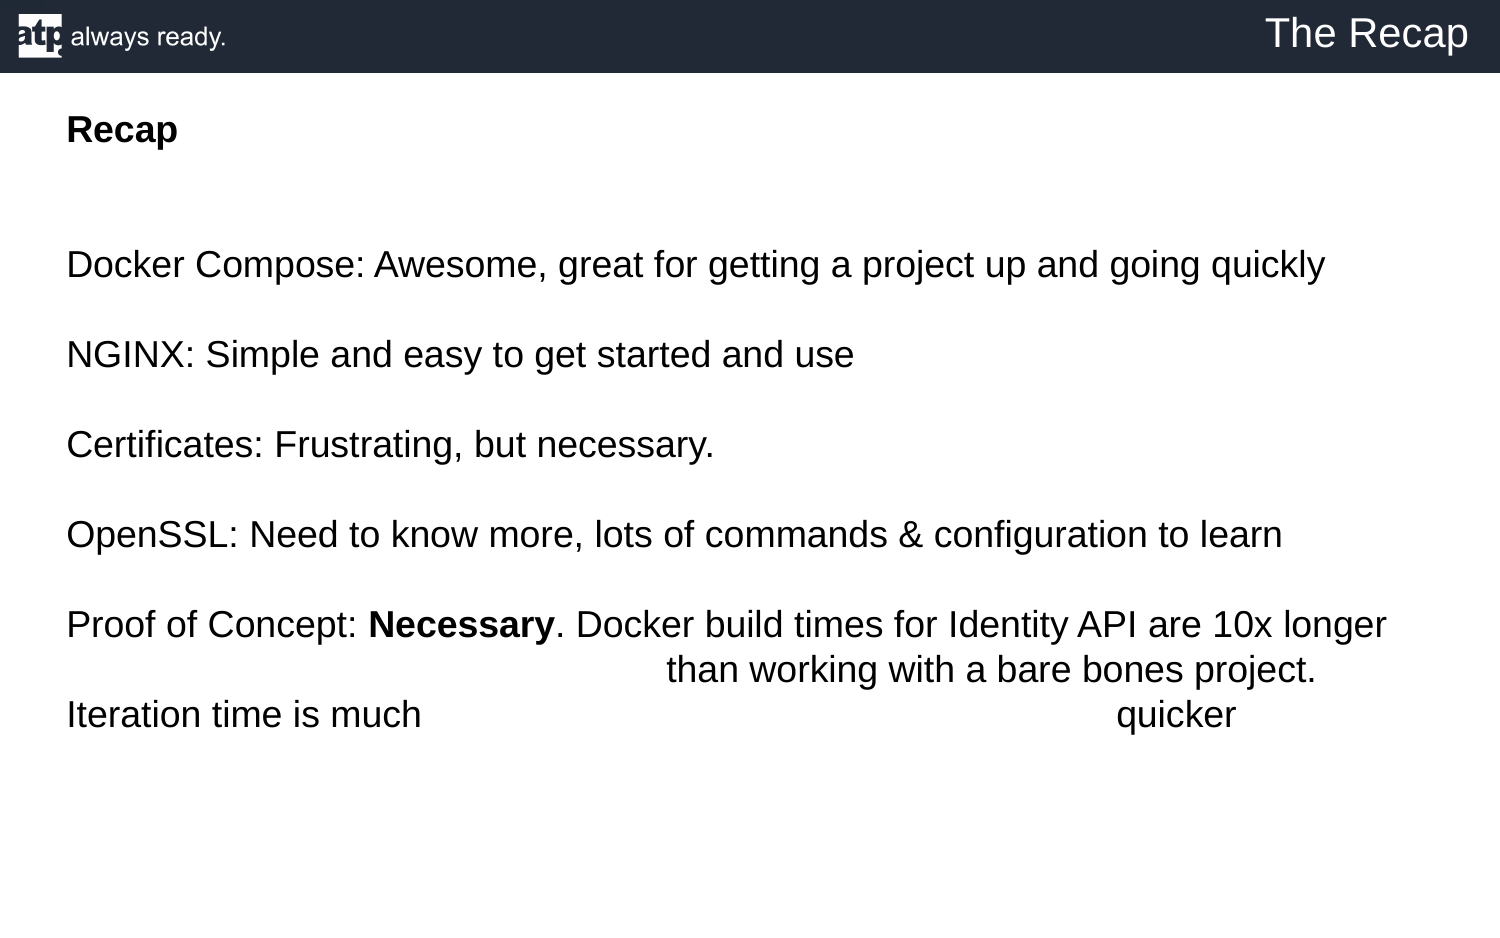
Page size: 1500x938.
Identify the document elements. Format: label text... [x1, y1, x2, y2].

picture [10, 5, 232, 67]
text_box Recap Docker Compose: Awesome, great for getting a project up and going quickly NGINX: Simple and easy to get started and use Certificates: Frustrating, but necessary. OpenSSL: Need to know more, lots of commands & configuration to learn Proof of Concept: Necessary. Docker build times for Identity API are 10x longer than working with a bare bones project. Iteration time is much quicker [51, 97, 1449, 833]
text_box The Recap [489, 3, 1484, 64]
